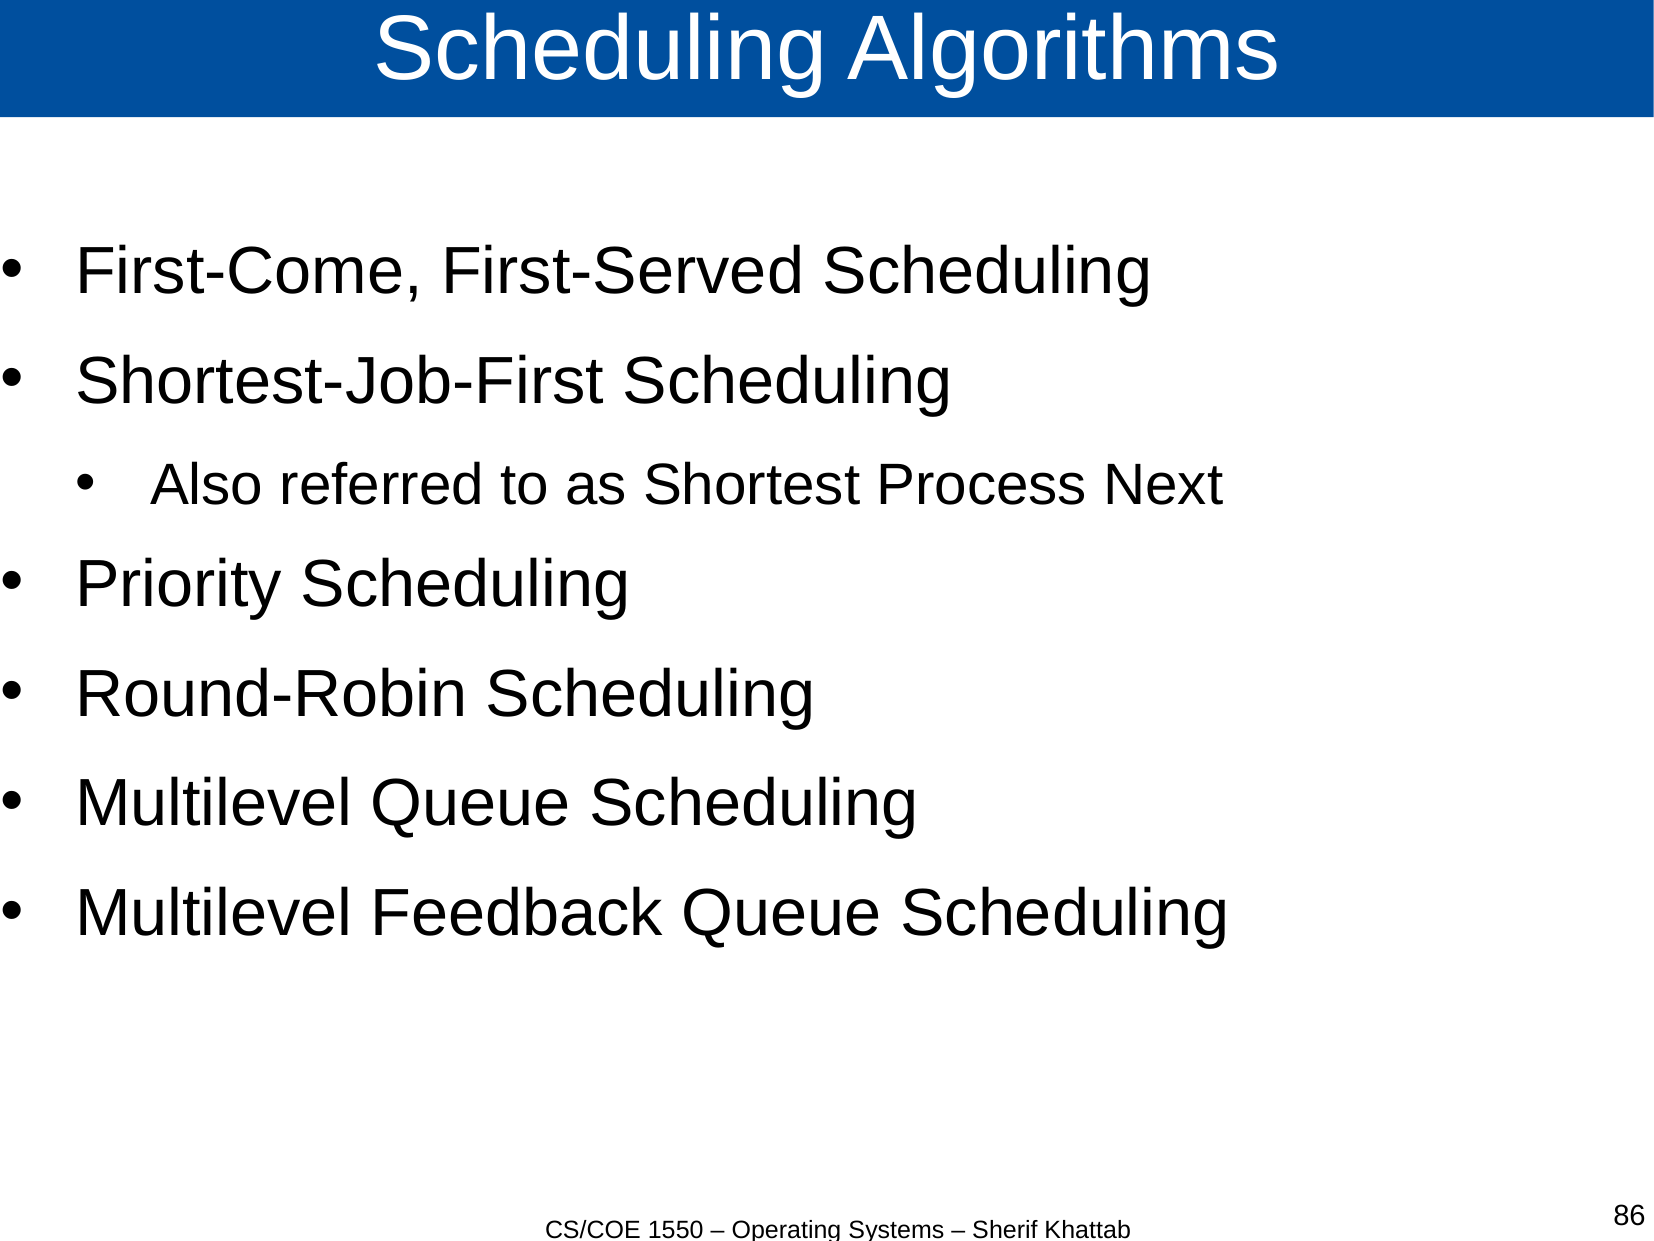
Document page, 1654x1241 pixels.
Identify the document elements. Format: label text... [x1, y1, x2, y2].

footer CS/COE 1550 – Operating Systems – Sherif Khattab [460, 1190, 1217, 1241]
list First-Come, First-Served Scheduling Shortest-Job-First Scheduling Also referred to as Shortest Process Next Priority Scheduling Round-Robin Scheduling Multilevel Queue Scheduling Multilevel Feedback Queue Scheduling [0, 117, 1654, 1195]
title Scheduling Algorithms [0, 0, 1654, 117]
slide_number 86 [1265, 1198, 1647, 1241]
